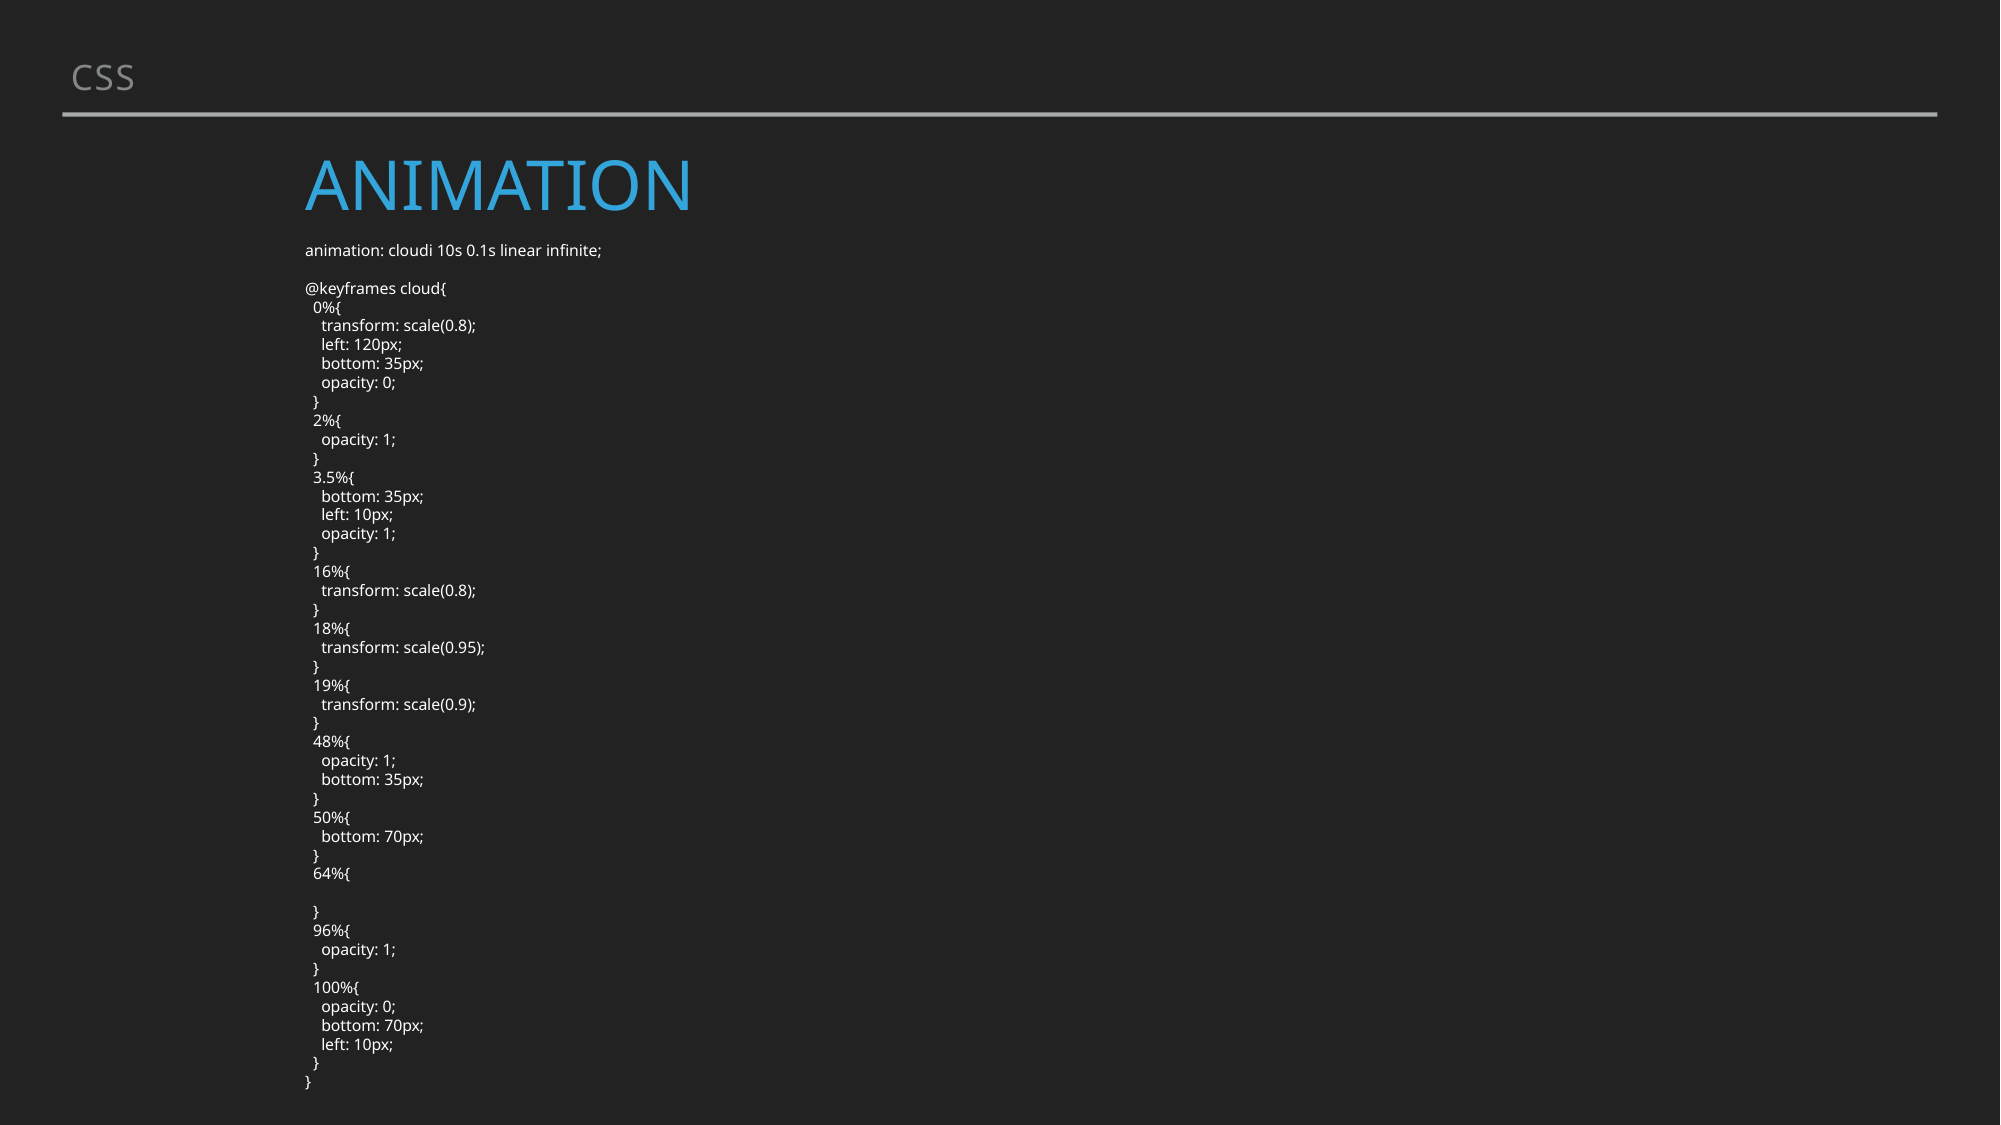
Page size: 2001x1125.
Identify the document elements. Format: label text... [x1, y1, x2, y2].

list CSS [61, 52, 1782, 106]
list animation: cloudi 10s 0.1s linear infinite; @keyframes cloud{ 0%{ transform: scale(0.8); left: 120px; bottom: 35px; opacity: 0; } 2%{ opacity: 1; } 3.5%{ bottom: 35px; left: 10px; opacity: 1; } 16%{ transform: scale(0.8); } 18%{ transform: scale(0.95); } 19%{ transform: scale(0.9); } 48%{ opacity: 1; bottom: 35px; } 50%{ bottom: 70px; } 64%{ } 96%{ opacity: 1; } 100%{ opacity: 0; bottom: 70px; left: 10px; } } [296, 231, 1704, 1108]
title ANIMATION [296, 148, 1704, 231]
